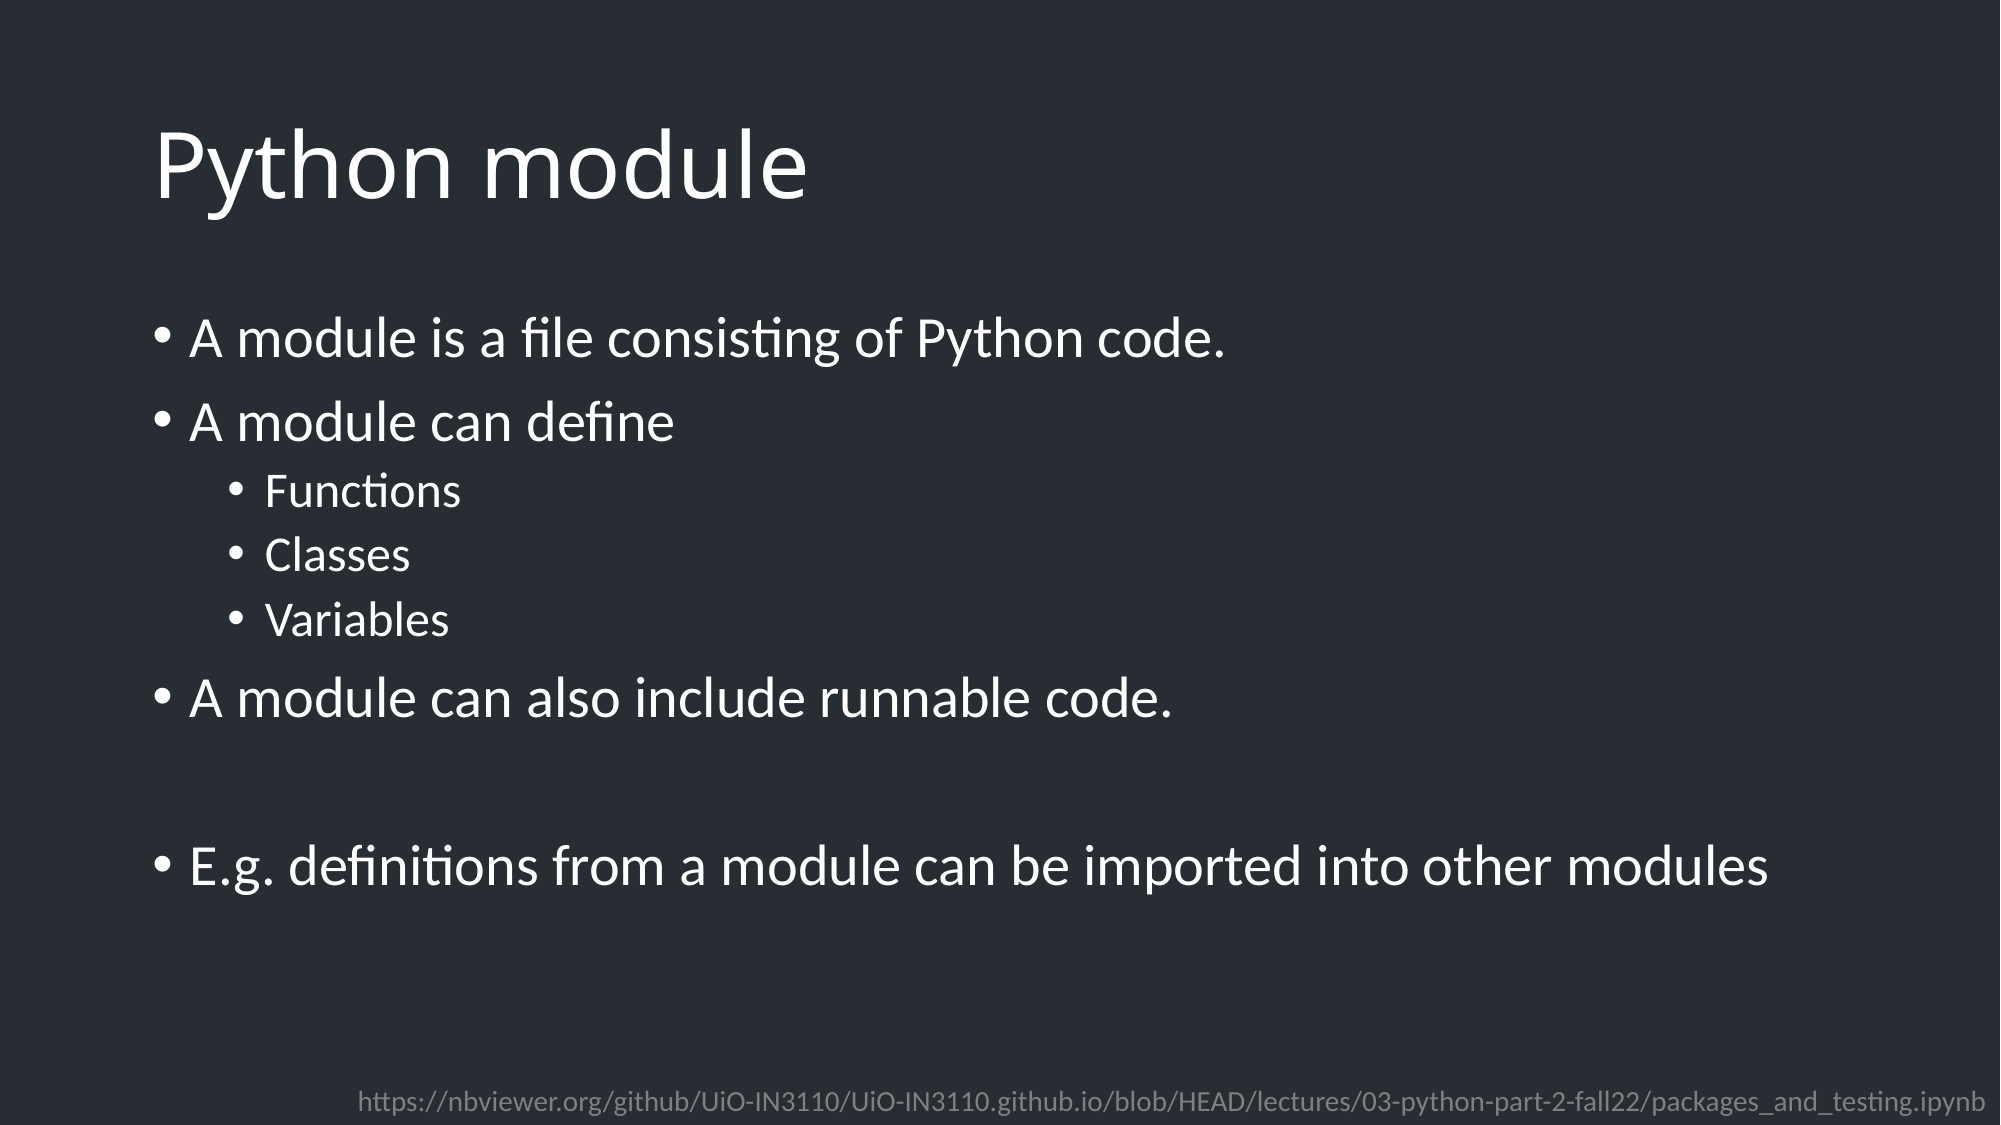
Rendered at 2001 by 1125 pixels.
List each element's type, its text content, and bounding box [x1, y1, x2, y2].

text_box https://nbviewer.org/github/UiO-IN3110/UiO-IN3110.github.io/blob/HEAD/lectures/03-python-part-2-fall22/packages_and_testing.ipynb [342, 1074, 2000, 1125]
title Python module [137, 59, 1863, 278]
list A module is a file consisting of Python code. A module can define Functions Classes Variables A module can also include runnable code. E.g. definitions from a module can be imported into other modules [137, 299, 1863, 1014]
